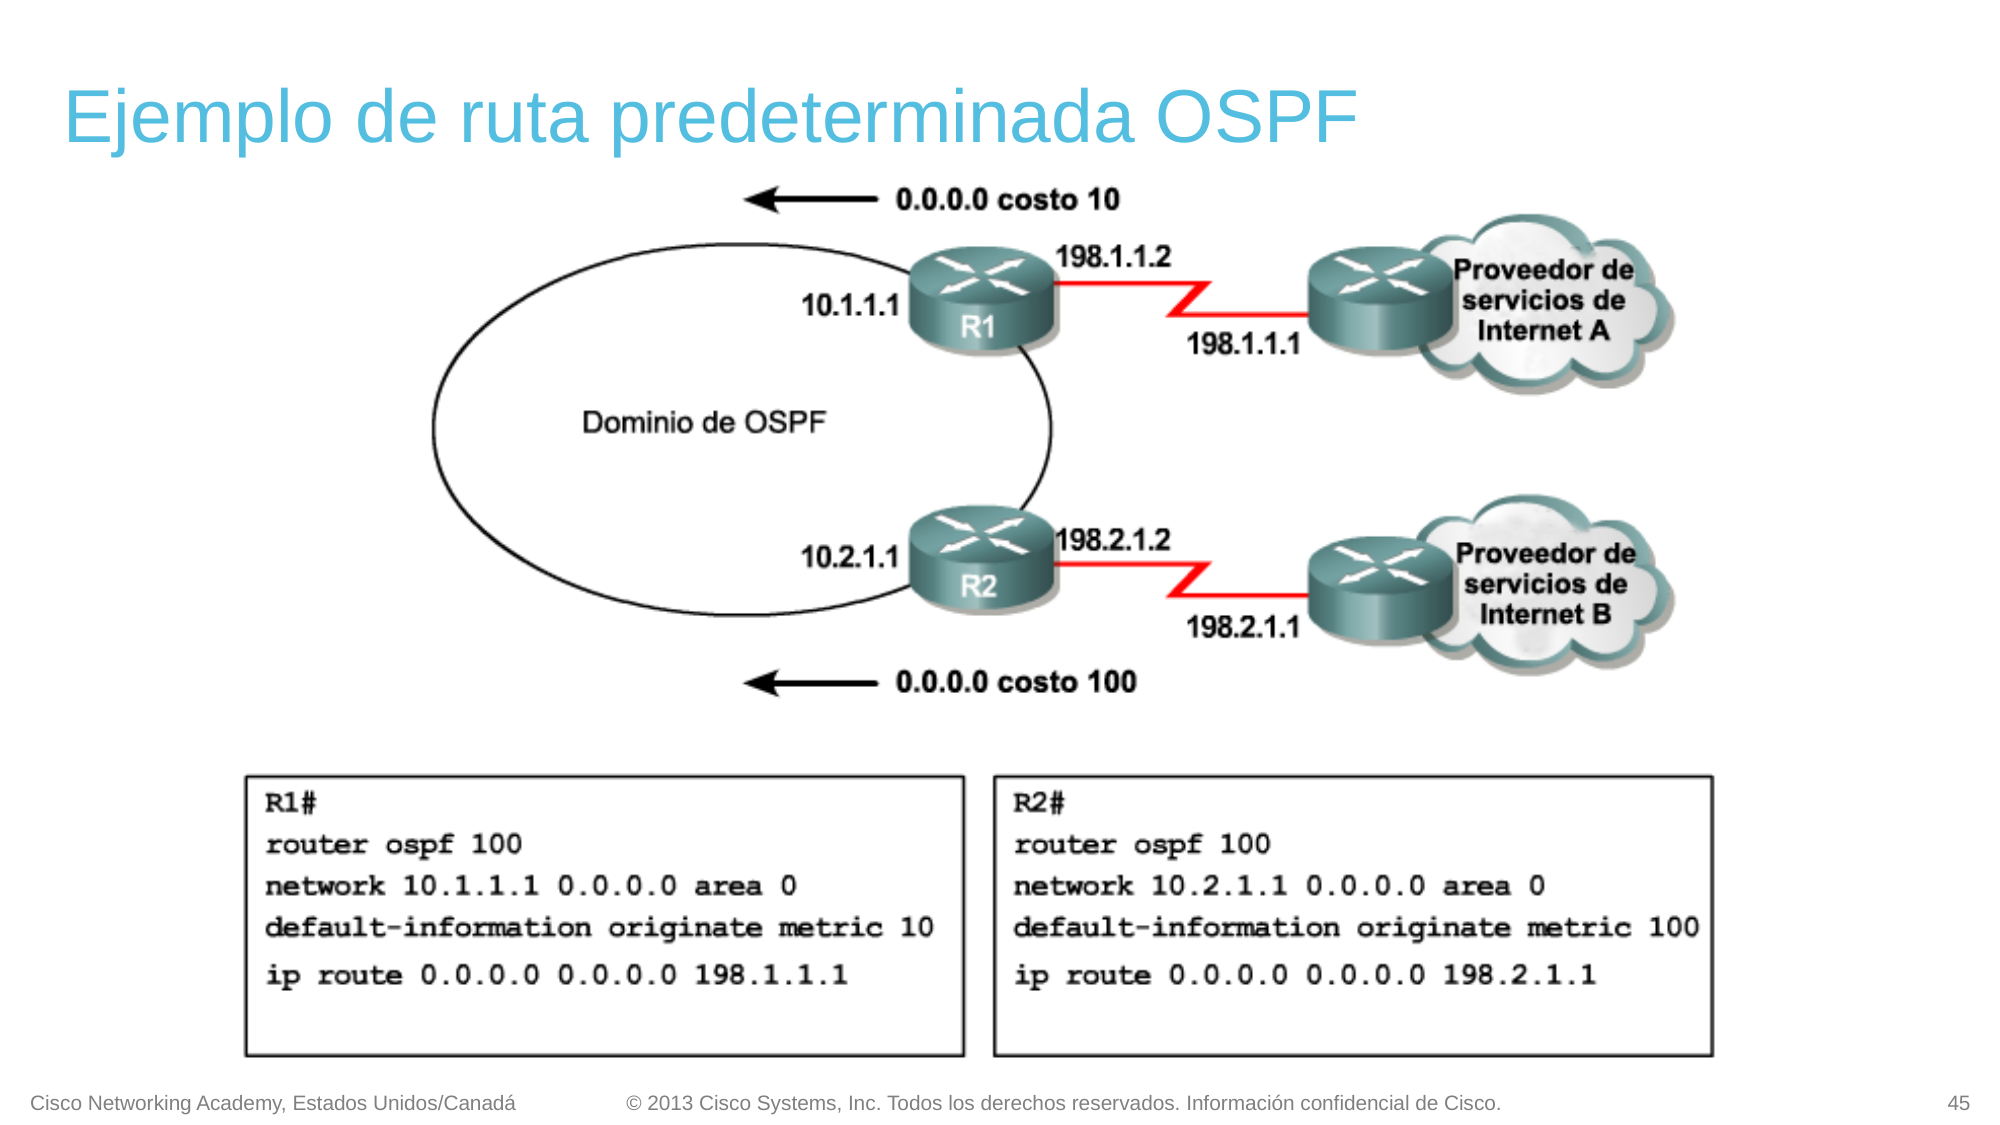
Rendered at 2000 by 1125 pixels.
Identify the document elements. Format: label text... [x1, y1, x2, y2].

title Ejemplo de ruta predeterminada OSPF [50, 27, 1929, 165]
picture [231, 164, 1735, 1068]
